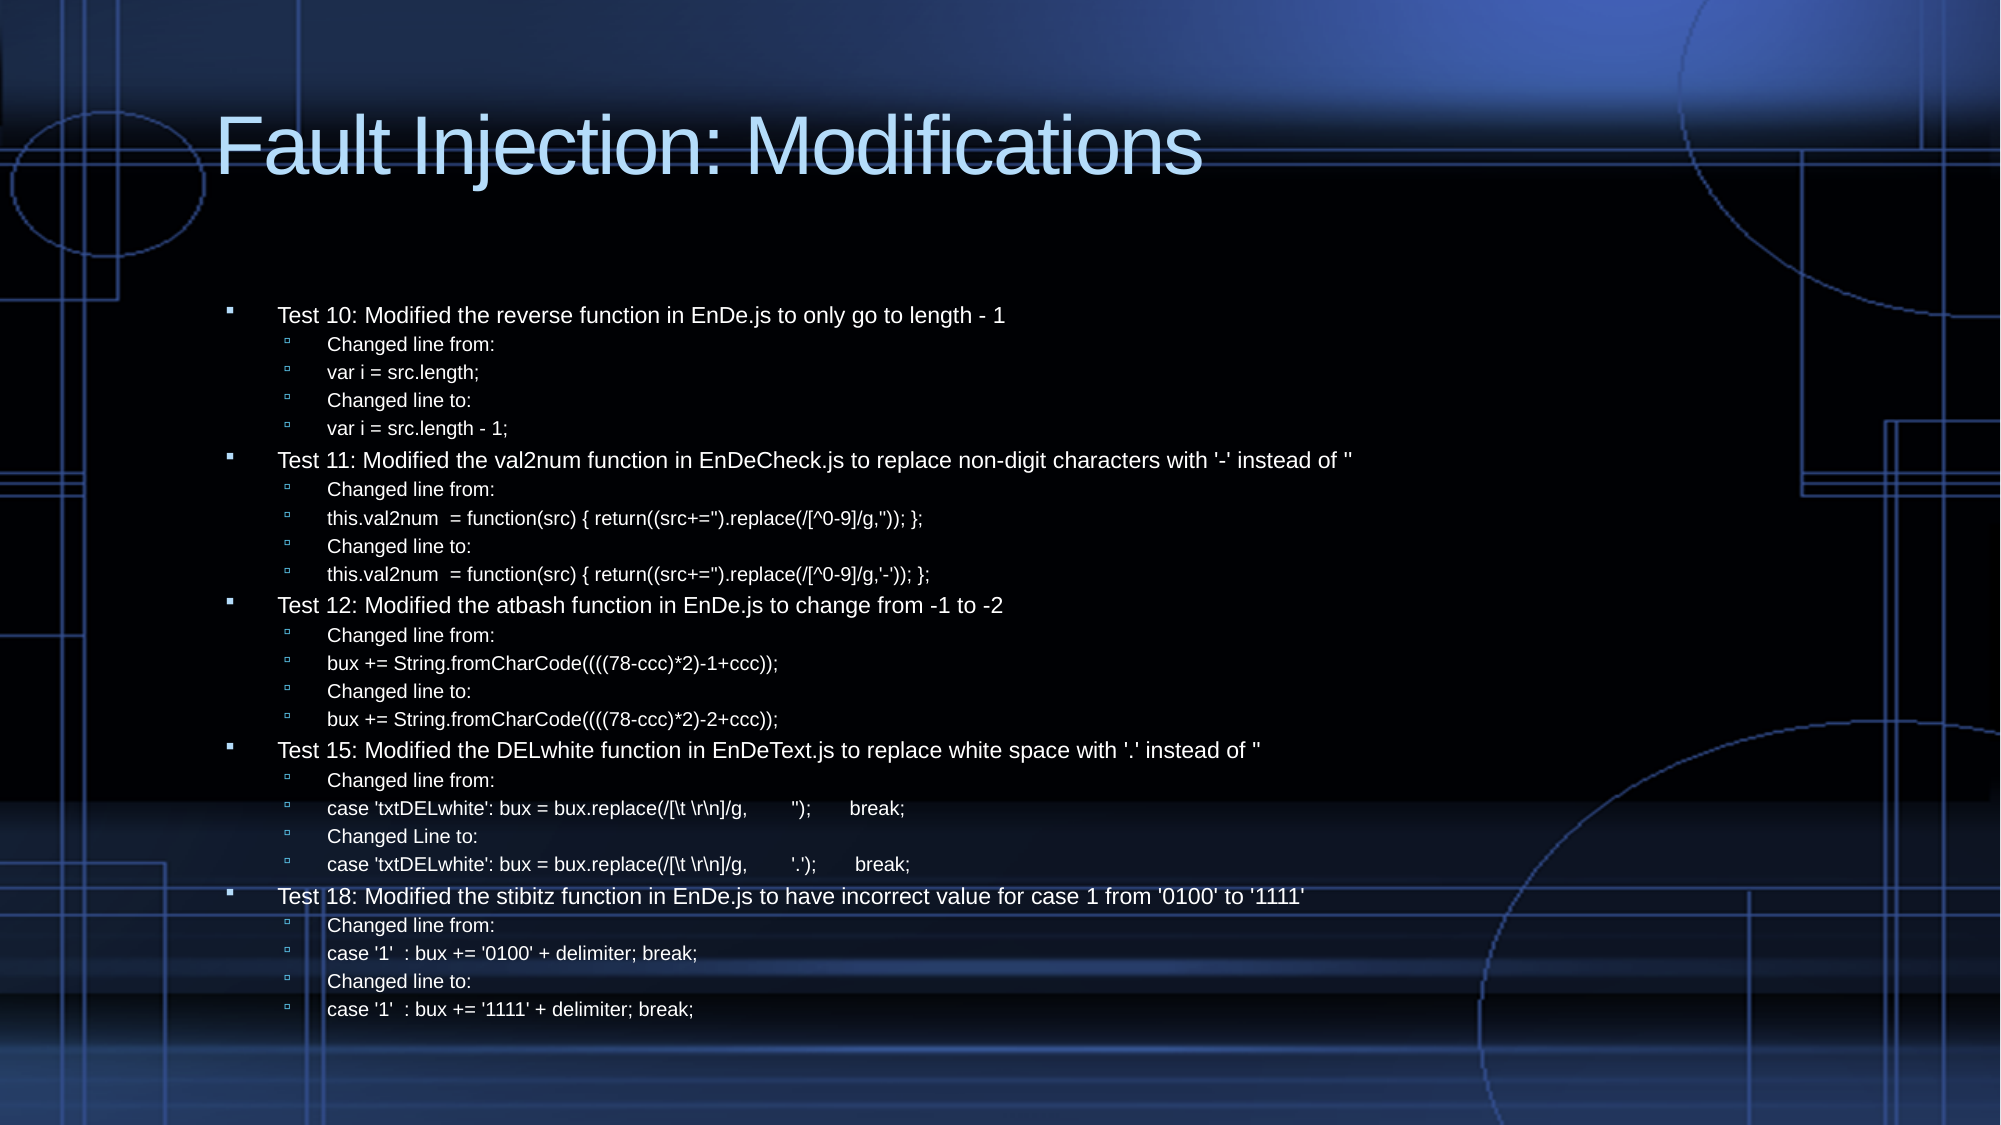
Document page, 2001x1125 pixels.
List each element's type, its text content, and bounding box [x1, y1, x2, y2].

picture [0, 0, 2001, 1125]
title Fault Injection: Modifications [200, 83, 1900, 234]
list Test 10: Modified the reverse function in EnDe.js to only go to length - 1 Changed line from: var i = src.length; Changed line to: var i = src.length - 1; Test 11: Modified the val2num function in EnDeCheck.js to replace non-digit characters with '-' instead of '' Changed line from: this.val2num = function(src) { return((src+='').replace(/[^0-9]/g,'')); }; Changed line to: this.val2num = function(src) { return((src+='').replace(/[^0-9]/g,'-')); }; Test 12: Modified the atbash function in EnDe.js to change from -1 to -2 Changed line from: bux += String.fromCharCode((((78-ccc)*2)-1+ccc)); Changed line to: bux += String.fromCharCode((((78-ccc)*2)-2+ccc)); Test 15: Modified the DELwhite function in EnDeText.js to replace white space with '.' instead of '' Changed line from: case 'txtDELwhite': bux = bux.replace(/[\t \r\n]/g, ''); break; Changed Line to: case 'txtDELwhite': bux = bux.replace(/[\t \r\n]/g, '.'); break; Test 18: Modified the stibitz function in EnDe.js to have incorrect value for case 1 from '0100' to '1111' Changed line from: case '1' : bux += '0100' + delimiter; break; Changed line to: case '1' : bux += '1111' + delimiter; break; [200, 292, 1900, 1043]
